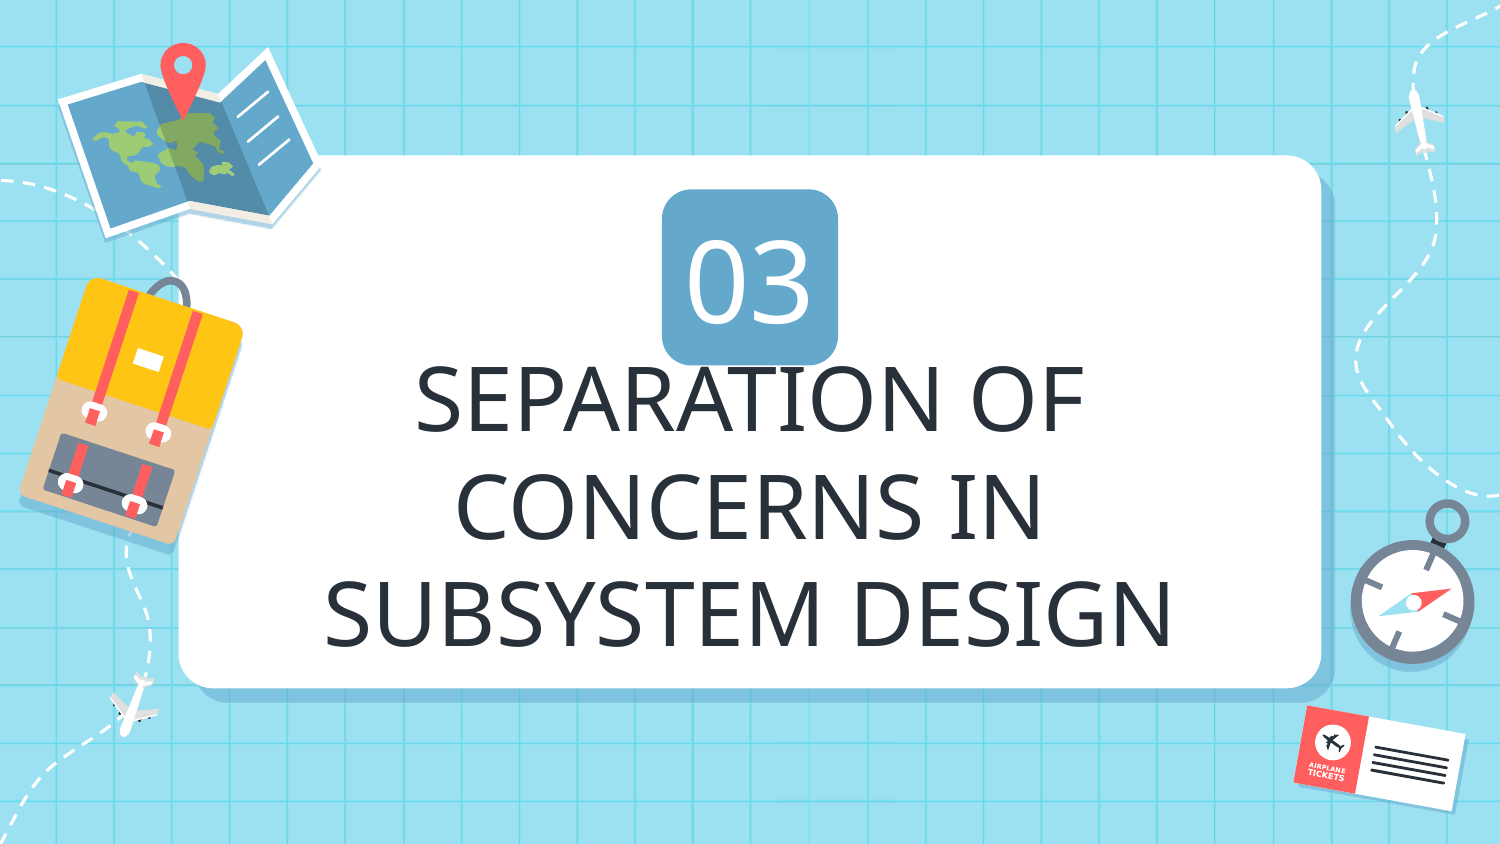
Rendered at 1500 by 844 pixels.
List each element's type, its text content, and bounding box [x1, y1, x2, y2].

title SEPARATION OF CONCERNS IN SUBSYSTEM DESIGN [177, 434, 1323, 573]
title 03 [661, 189, 839, 366]
